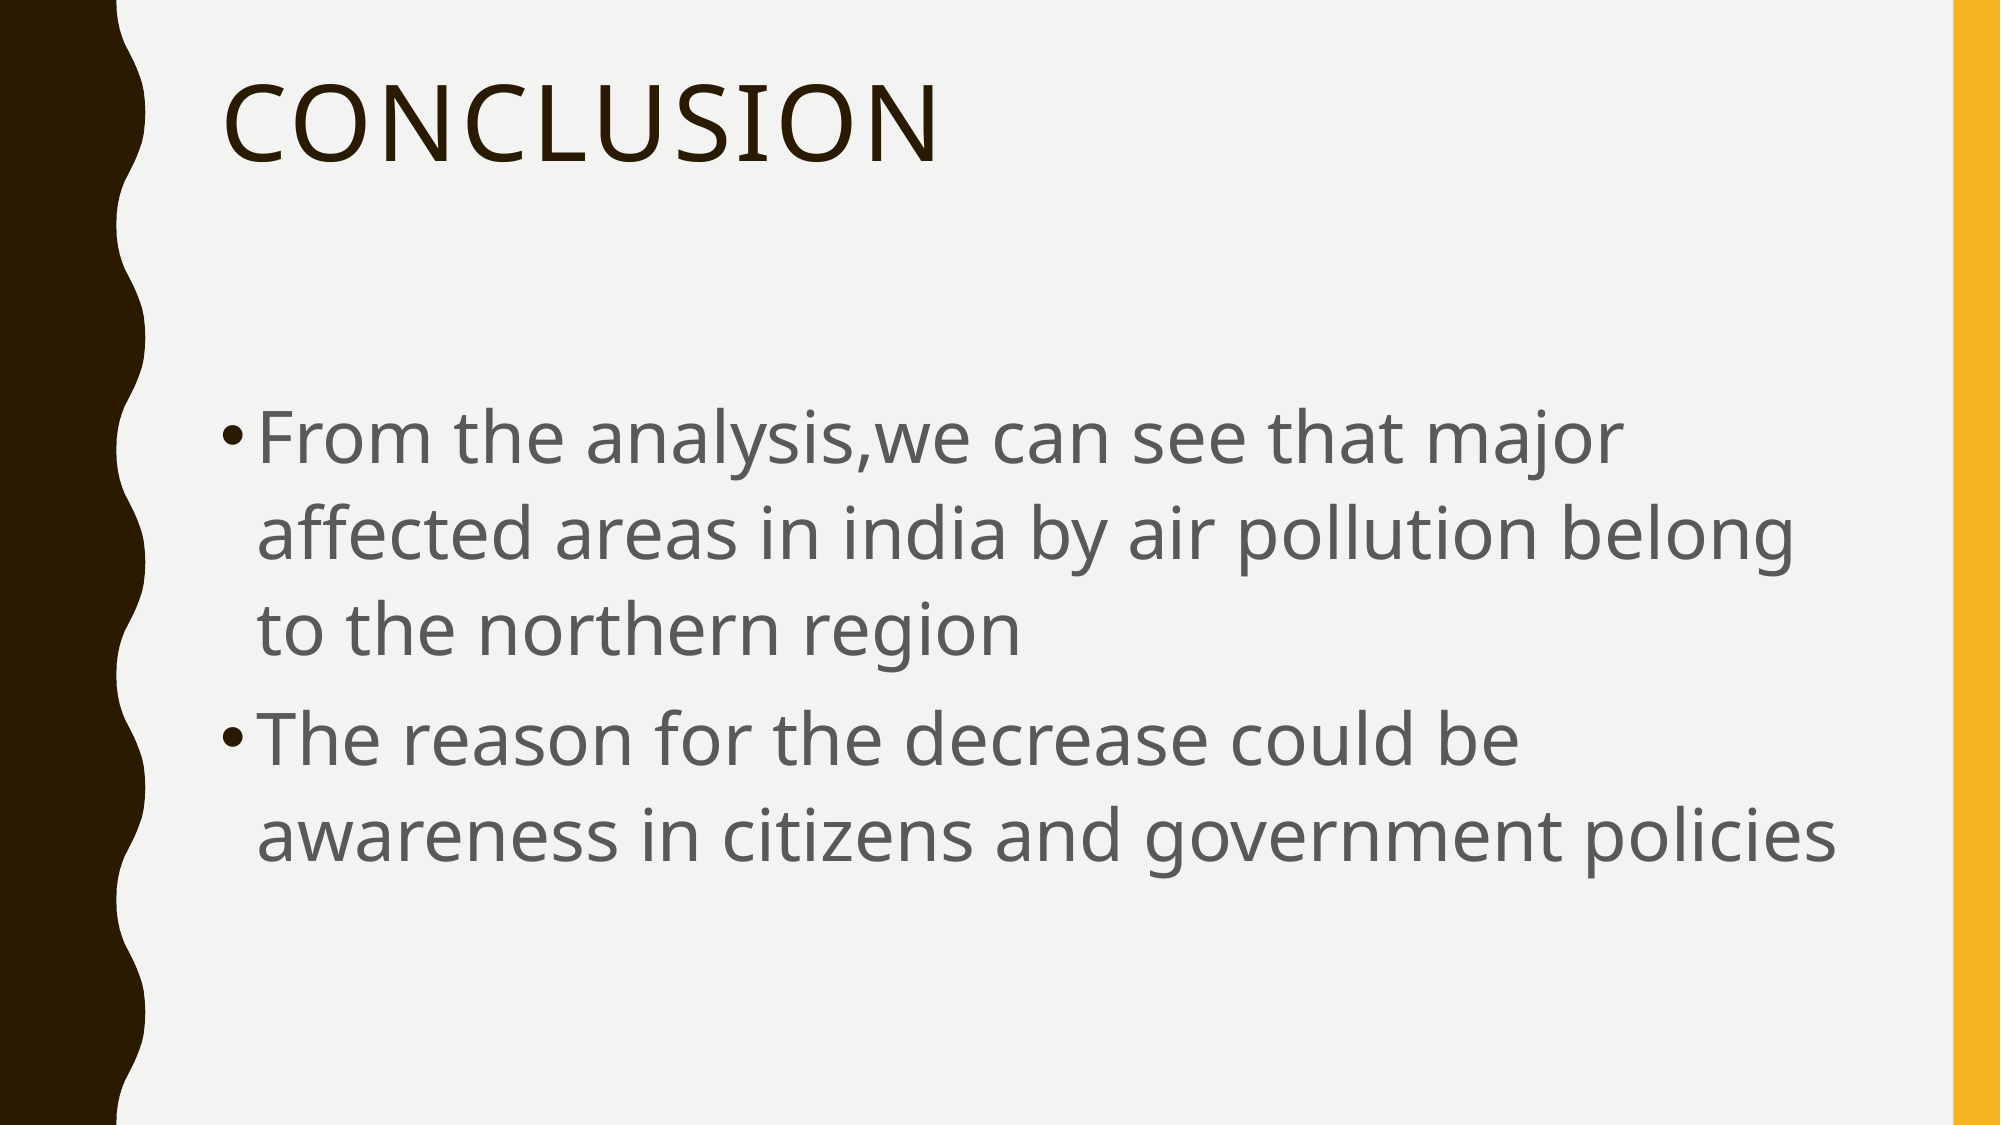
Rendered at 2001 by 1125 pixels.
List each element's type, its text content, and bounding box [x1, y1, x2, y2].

title Conclusion [205, 62, 1875, 308]
list From the analysis,we can see that major affected areas in india by air pollution belong to the northern region The reason for the decrease could be awareness in citizens and government policies [205, 375, 1875, 965]
